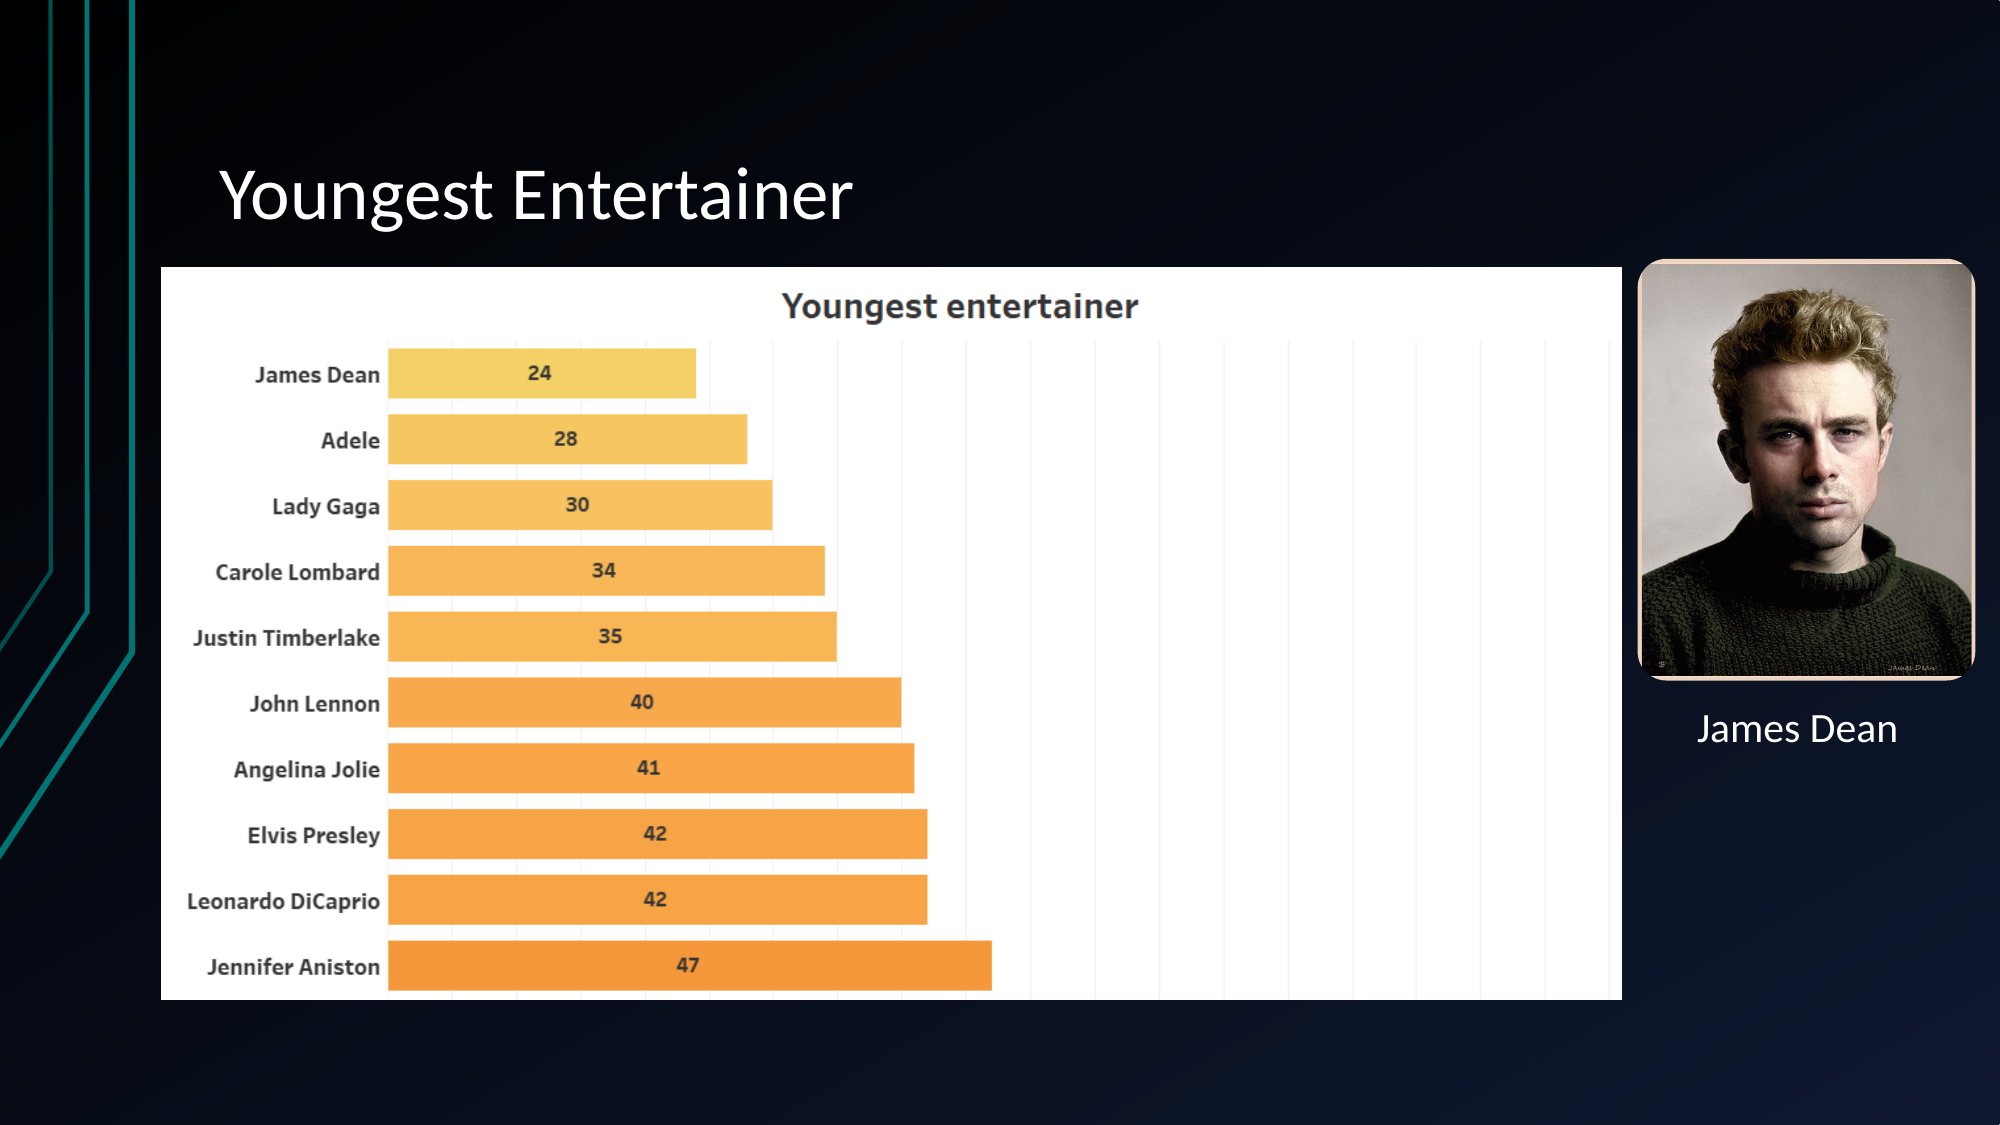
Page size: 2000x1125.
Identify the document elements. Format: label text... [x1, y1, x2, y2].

picture [1637, 258, 1976, 681]
title Youngest Entertainer [199, 45, 1900, 246]
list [160, 266, 1622, 1000]
text_box James Dean [1682, 693, 1931, 759]
